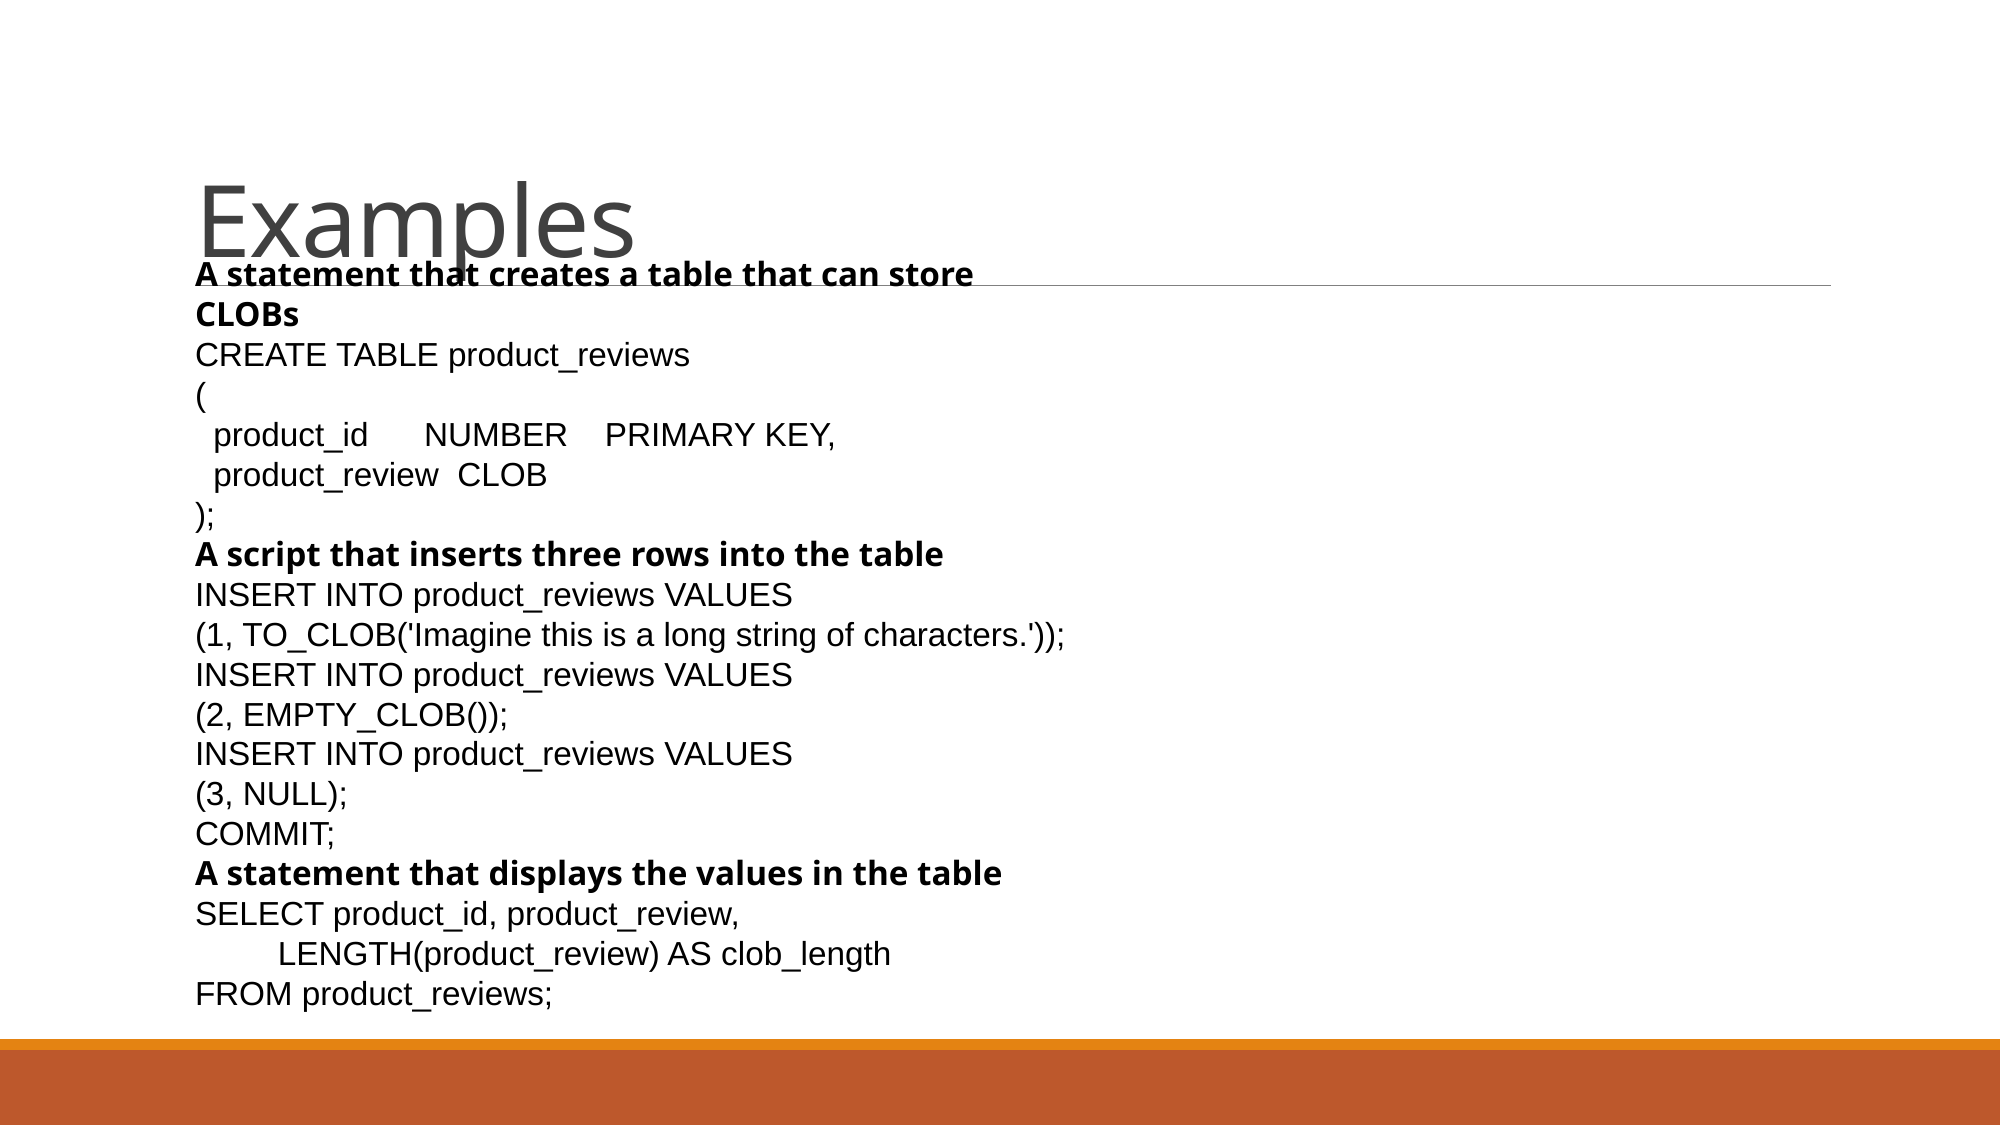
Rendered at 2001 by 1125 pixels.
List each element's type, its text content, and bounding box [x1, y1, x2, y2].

list A statement that creates a table that can store CLOBs CREATE TABLE product_reviews ( product_id NUMBER PRIMARY KEY, product_review CLOB ); A script that inserts three rows into the table INSERT INTO product_reviews VALUES (1, TO_CLOB('Imagine this is a long string of characters.')); INSERT INTO product_reviews VALUES (2, EMPTY_CLOB()); INSERT INTO product_reviews VALUES (3, NULL); COMMIT; A statement that displays the values in the table SELECT product_id, product_review, LENGTH(product_review) AS clob_length FROM product_reviews; [180, 245, 1093, 1020]
title Examples [180, 47, 1830, 285]
